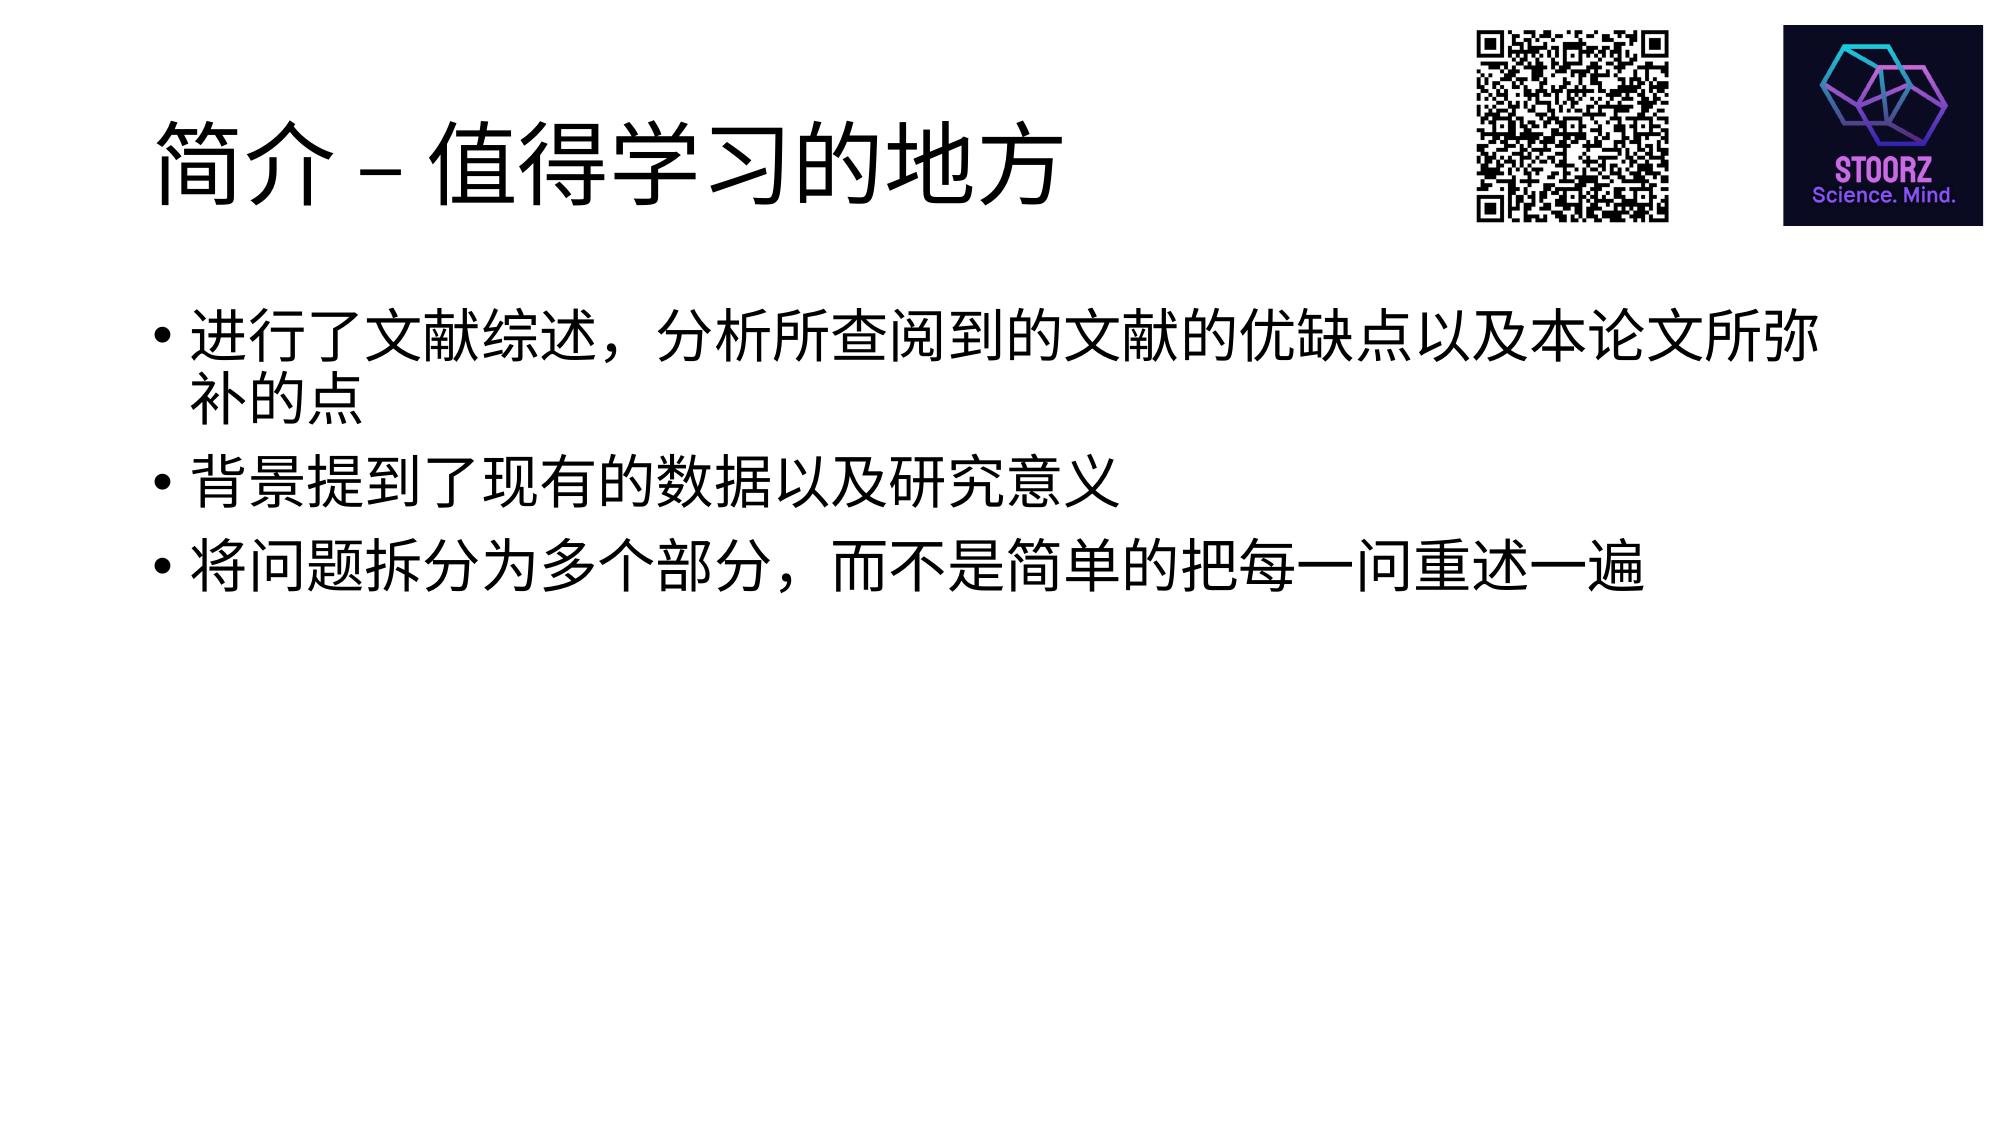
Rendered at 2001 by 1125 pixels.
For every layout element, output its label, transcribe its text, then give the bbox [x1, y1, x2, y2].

picture [1783, 25, 1984, 226]
picture [1472, 25, 1673, 227]
list 进行了文献综述，分析所查阅到的文献的优缺点以及本论文所弥补的点 背景提到了现有的数据以及研究意义 将问题拆分为多个部分，而不是简单的把每一问重述一遍 [137, 299, 1863, 1014]
title 简介 – 值得学习的地方 [137, 59, 1863, 278]
